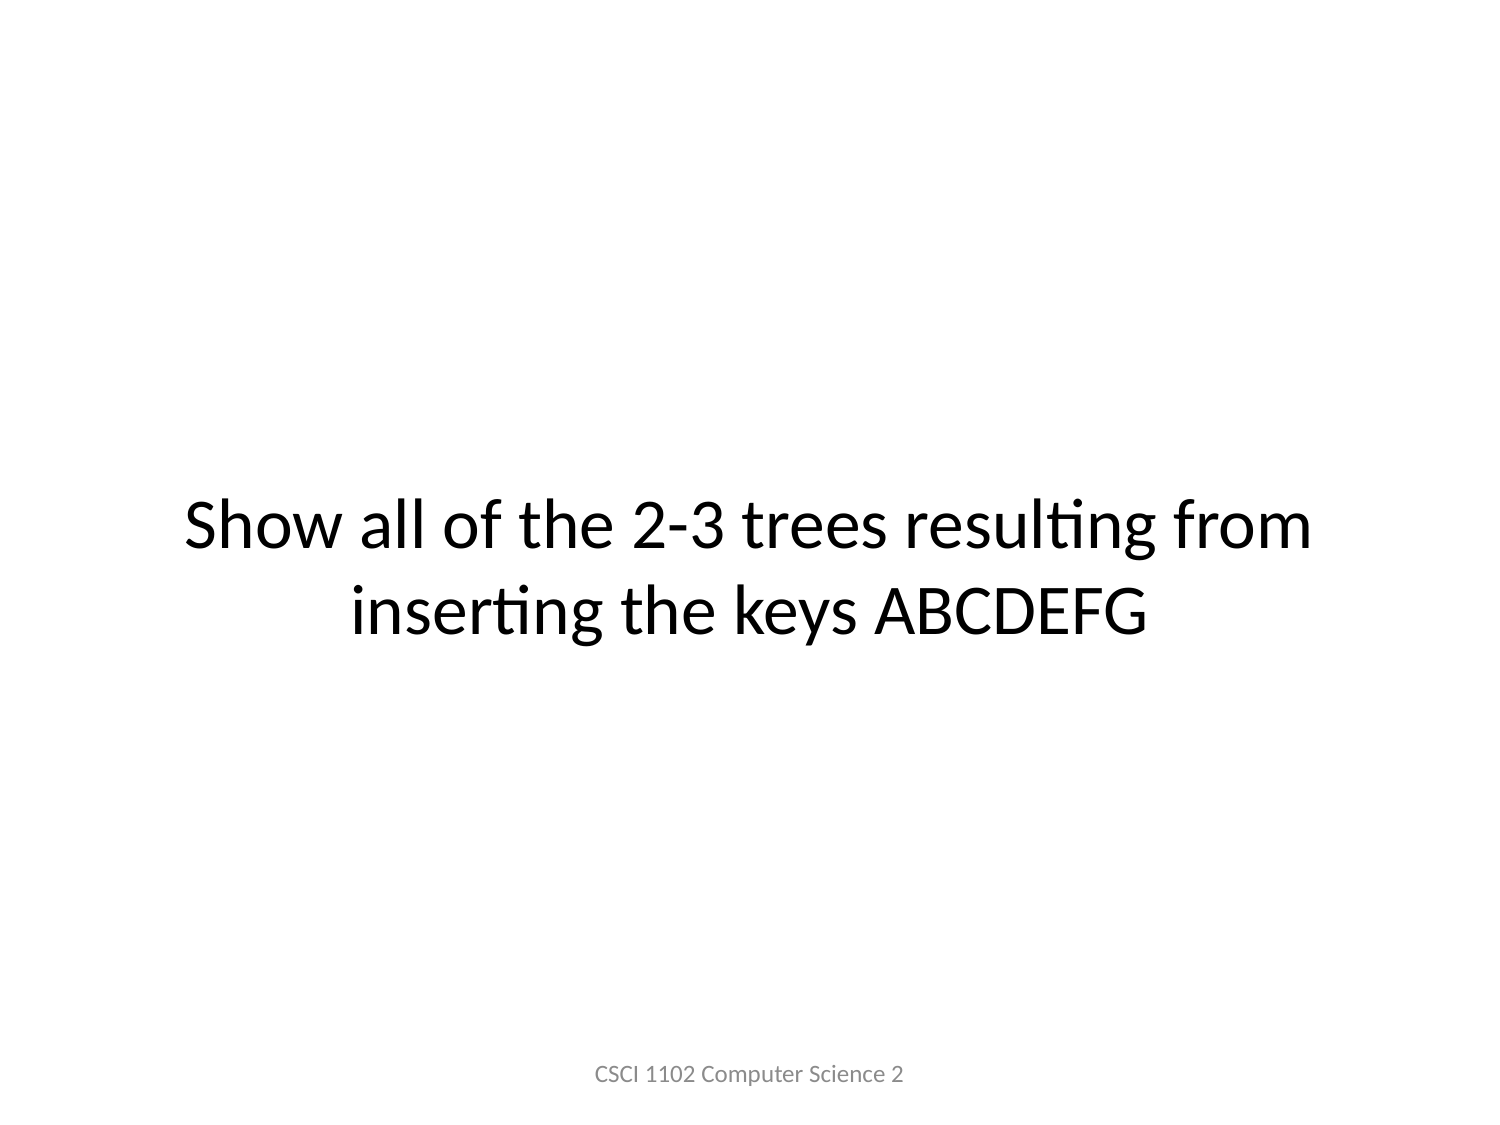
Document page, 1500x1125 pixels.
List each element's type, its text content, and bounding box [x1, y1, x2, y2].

footer CSCI 1102 Computer Science 2 [512, 1042, 988, 1103]
title Show all of the 2-3 trees resulting from inserting the keys ABCDEFG [75, 468, 1425, 657]
